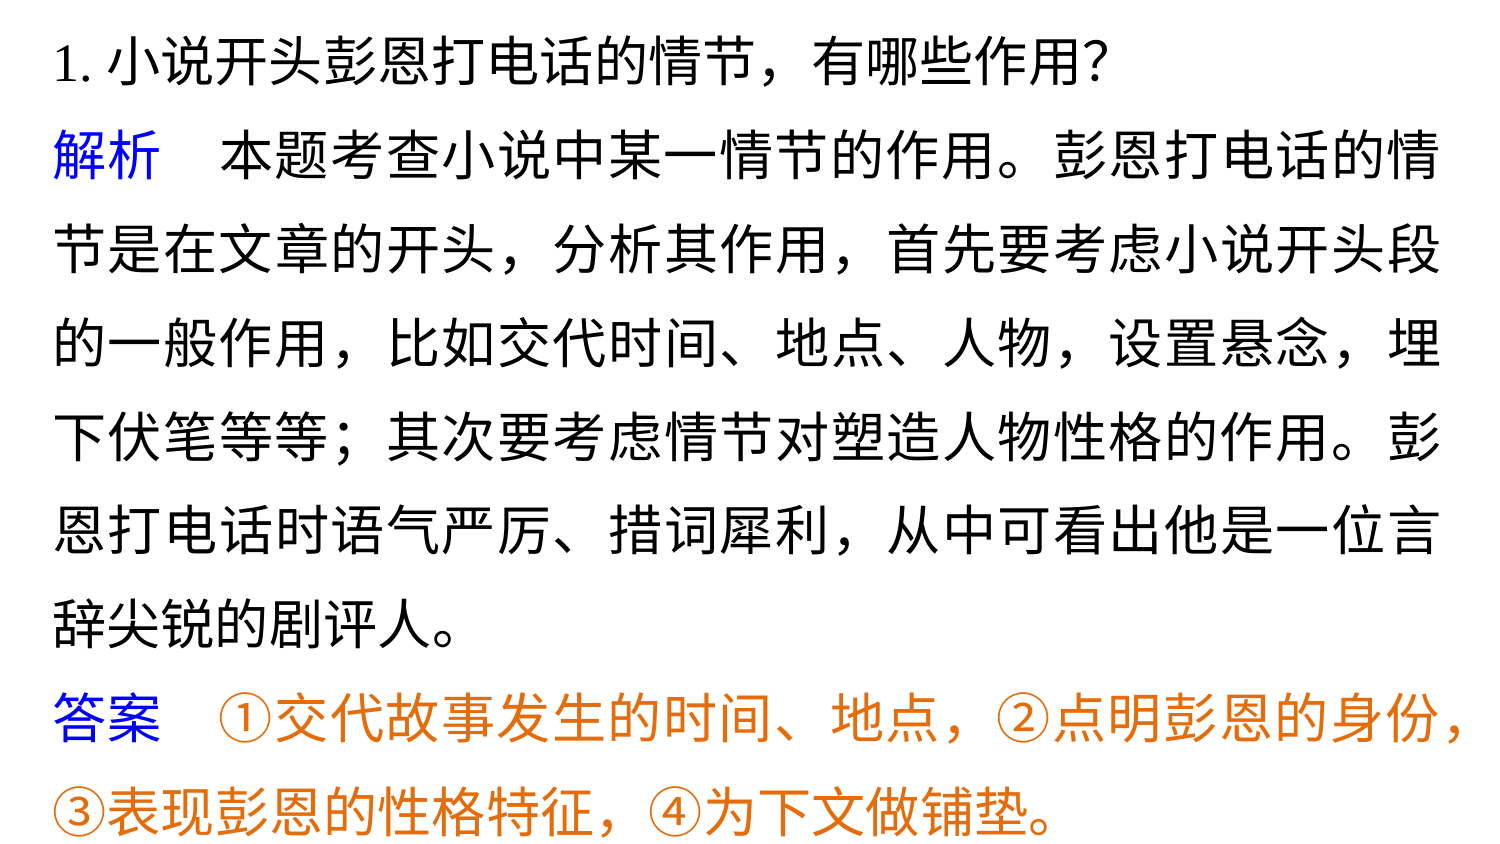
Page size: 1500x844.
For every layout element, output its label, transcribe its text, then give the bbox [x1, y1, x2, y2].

text_box 1.小说开头彭恩打电话的情节，有哪些作用？ 解析 本题考查小说中某一情节的作用。彭恩打电话的情节是在文章的开头，分析其作用，首先要考虑小说开头段的一般作用，比如交代时间、地点、人物，设置悬念，埋下伏笔等等；其次要考虑情节对塑造人物性格的作用。彭恩打电话时语气严厉、措词犀利，从中可看出他是一位言辞尖锐的剧评人。 答案 ①交代故事发生的时间、地点，②点明彭恩的身份，③表现彭恩的性格特征，④为下文做铺垫。 [37, 0, 1456, 844]
